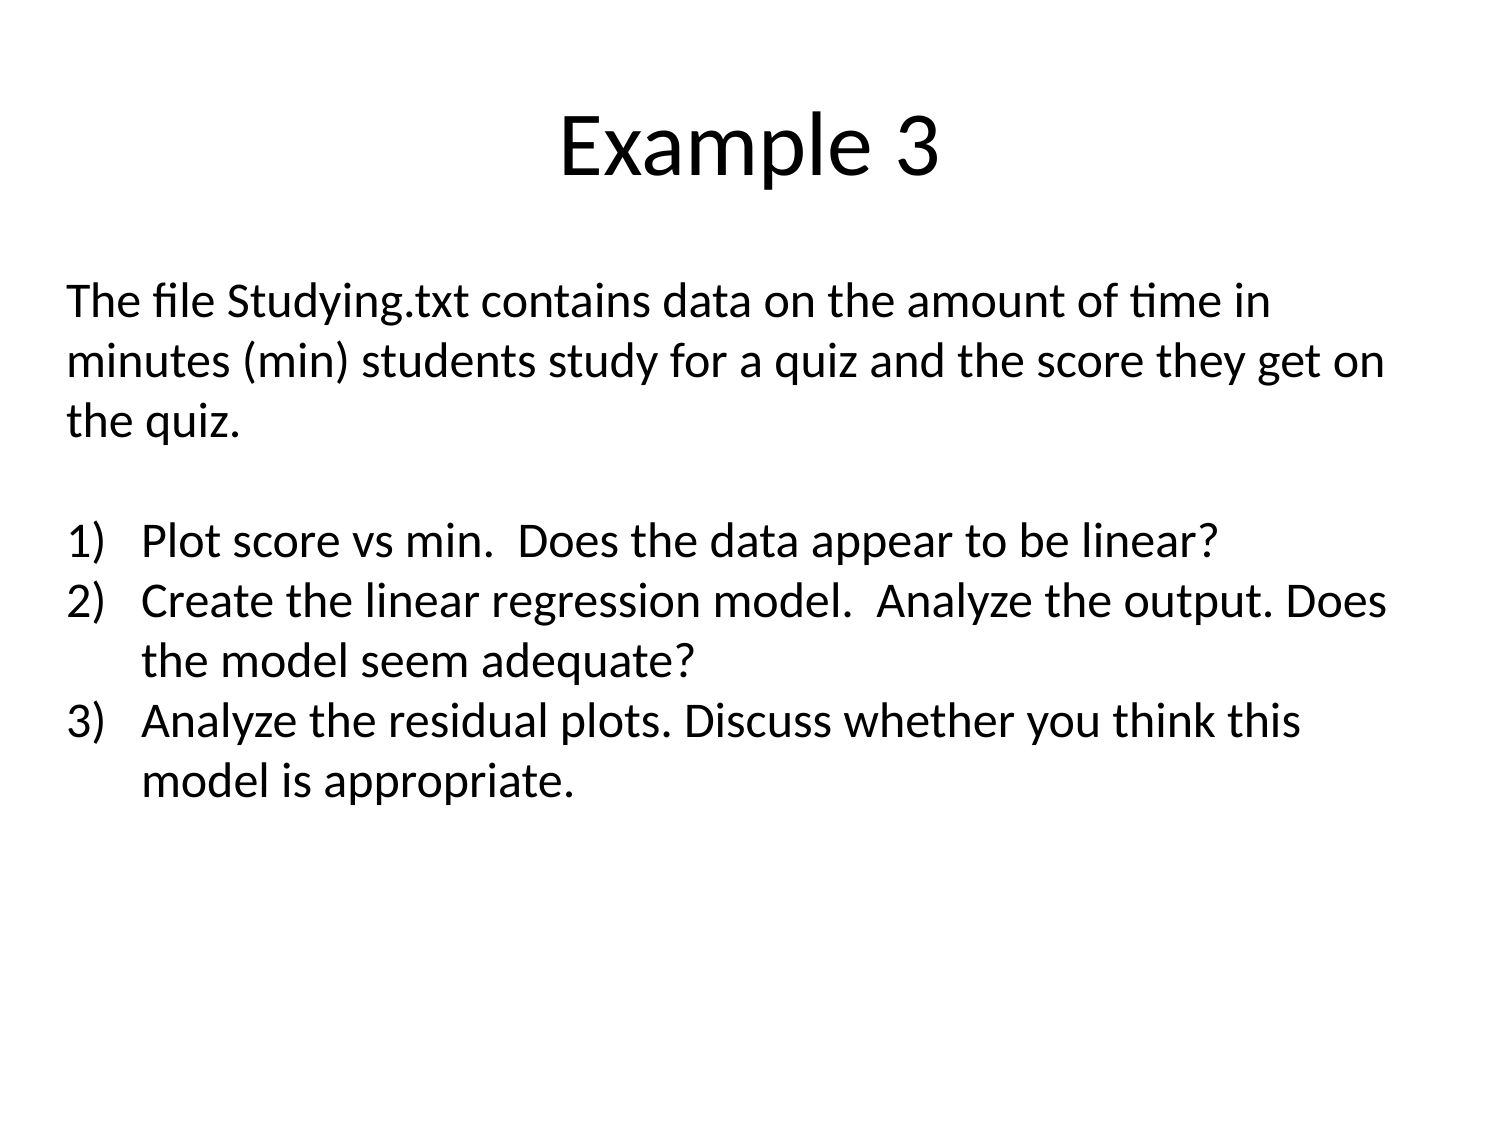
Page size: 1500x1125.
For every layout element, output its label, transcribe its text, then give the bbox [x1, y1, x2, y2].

title Example 3 [75, 45, 1425, 233]
text_box The file Studying.txt contains data on the amount of time in minutes (min) students study for a quiz and the score they get on the quiz. Plot score vs min. Does the data appear to be linear? Create the linear regression model. Analyze the output. Does the model seem adequate? Analyze the residual plots. Discuss whether you think this model is appropriate. [51, 252, 1449, 1000]
